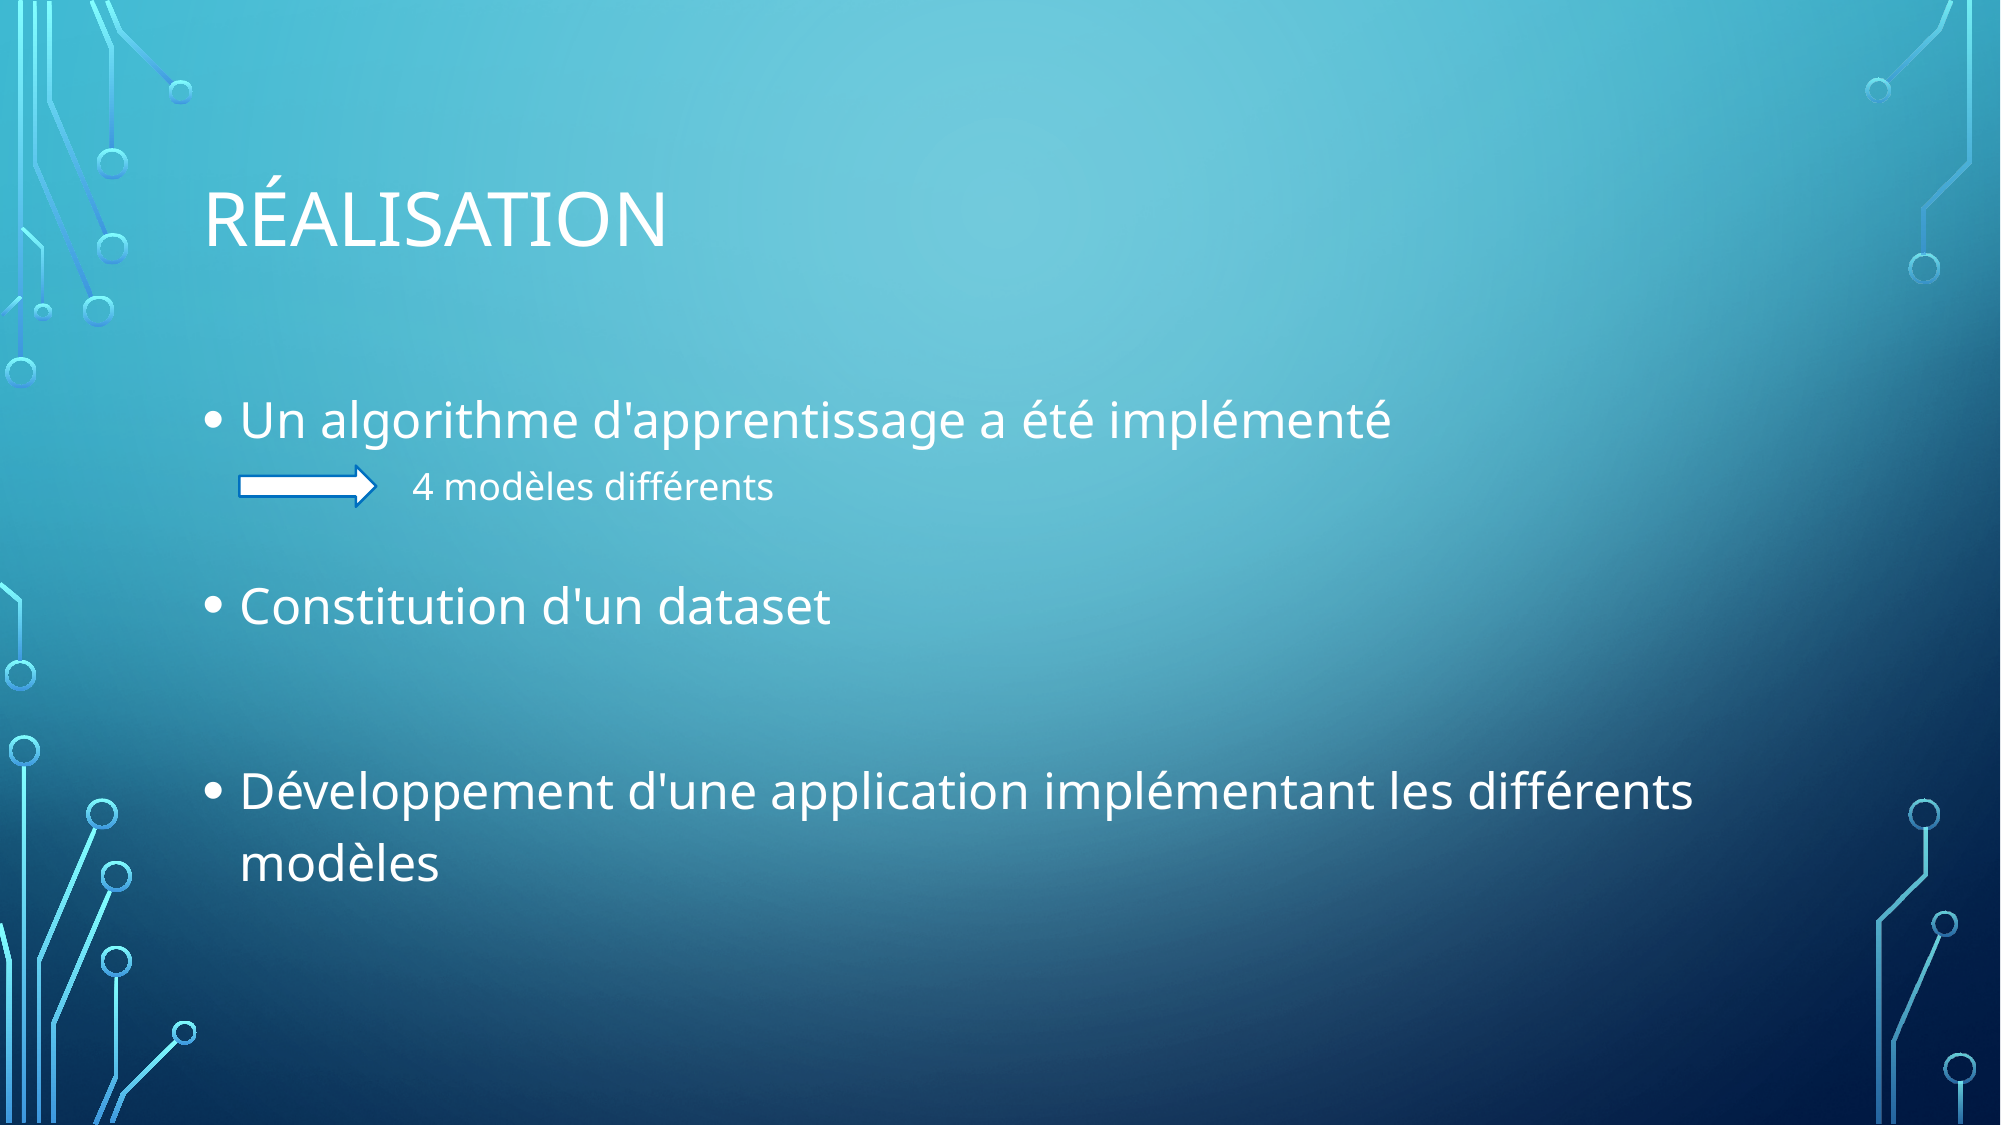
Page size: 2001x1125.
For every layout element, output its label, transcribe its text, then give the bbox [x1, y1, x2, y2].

text_box 4 modèles différents [397, 455, 966, 516]
text_box [238, 464, 378, 508]
title Réalisation [187, 101, 1813, 344]
list Un algorithme d'apprentissage a été implémenté Constitution d'un dataset Développement d'une application implémentant les différents modèles [187, 369, 1813, 950]
